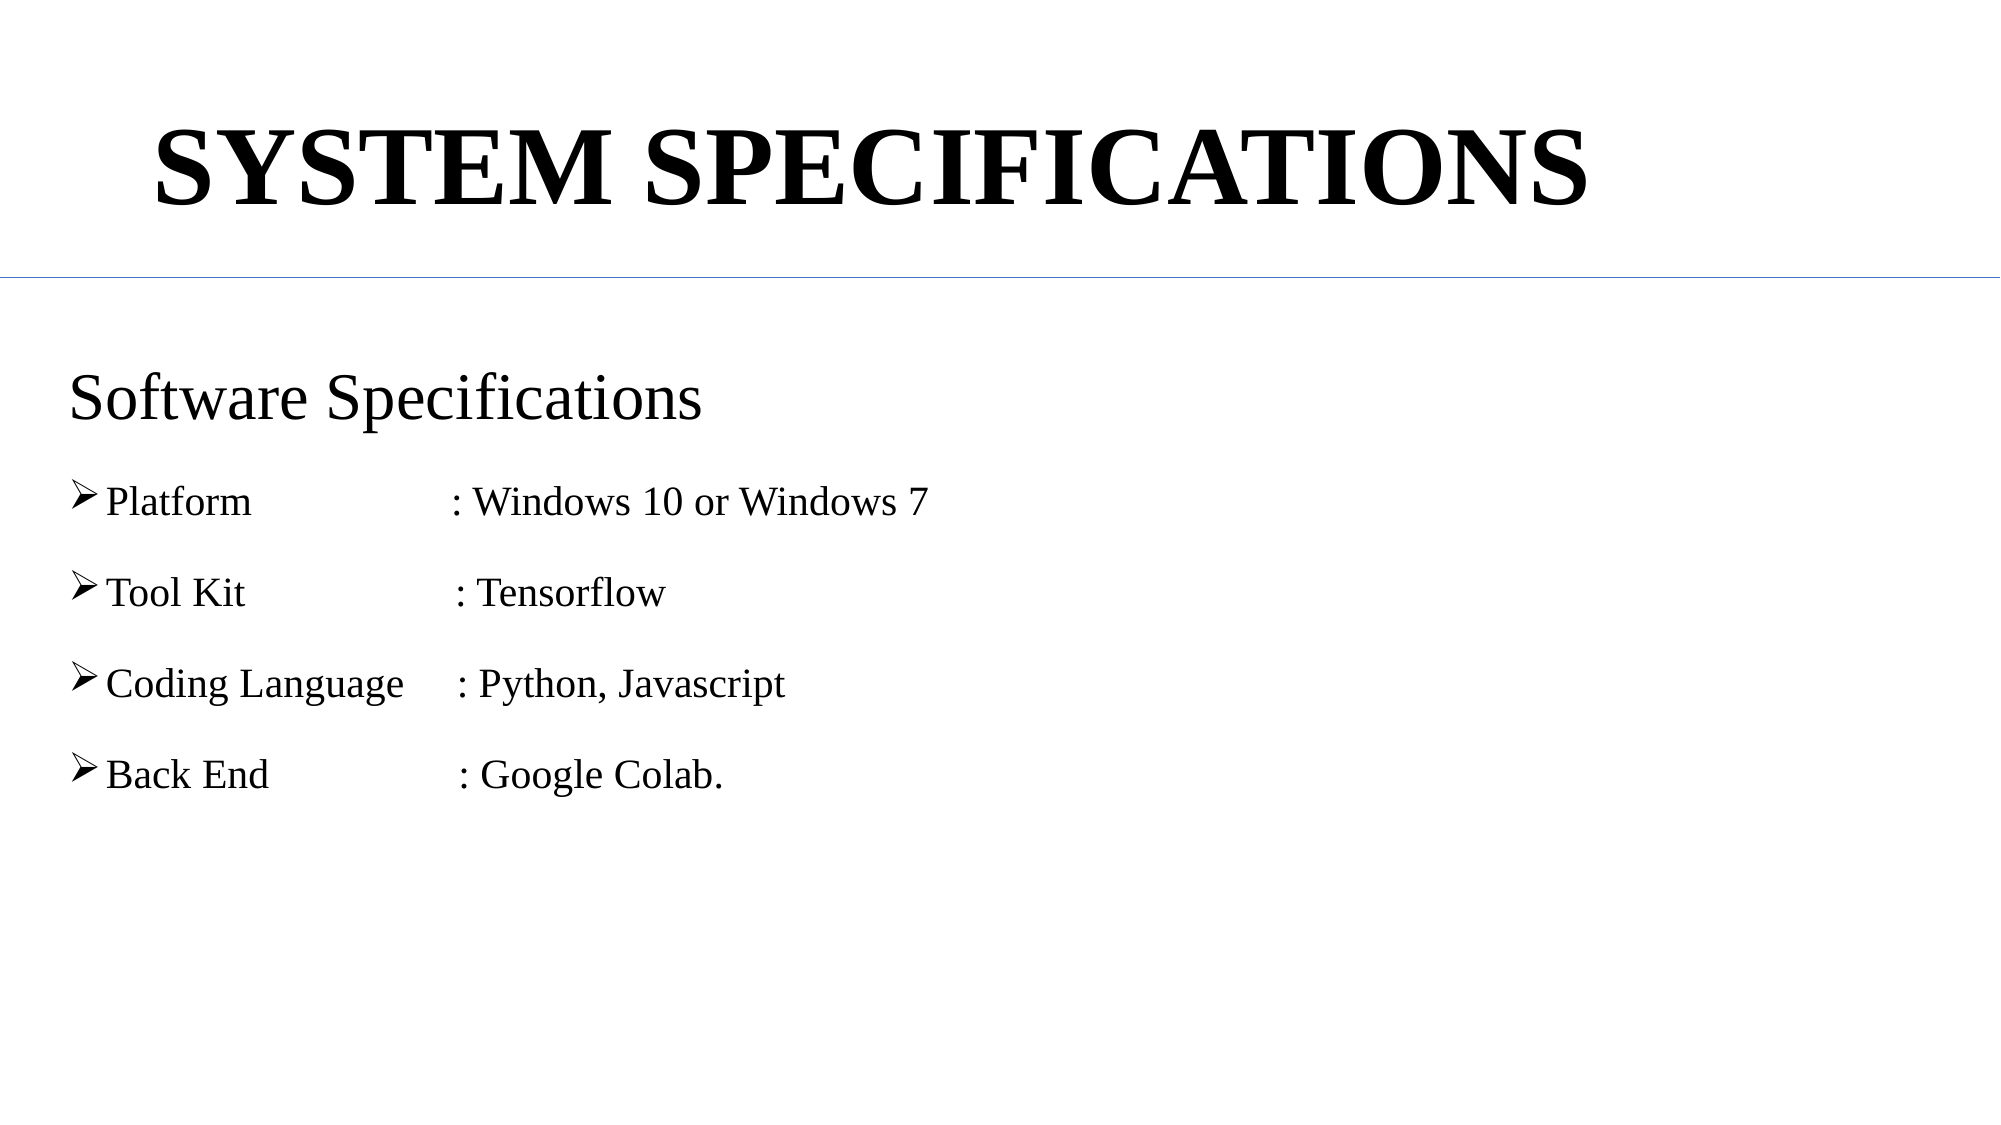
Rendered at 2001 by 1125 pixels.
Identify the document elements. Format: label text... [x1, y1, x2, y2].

title SYSTEM SPECIFICATIONS [137, 59, 1863, 277]
list Software Specifications Platform : Windows 10 or Windows 7 Tool Kit : Tensorflow Coding Language : Python, Javascript Back End : Google Colab. [53, 339, 1925, 1012]
